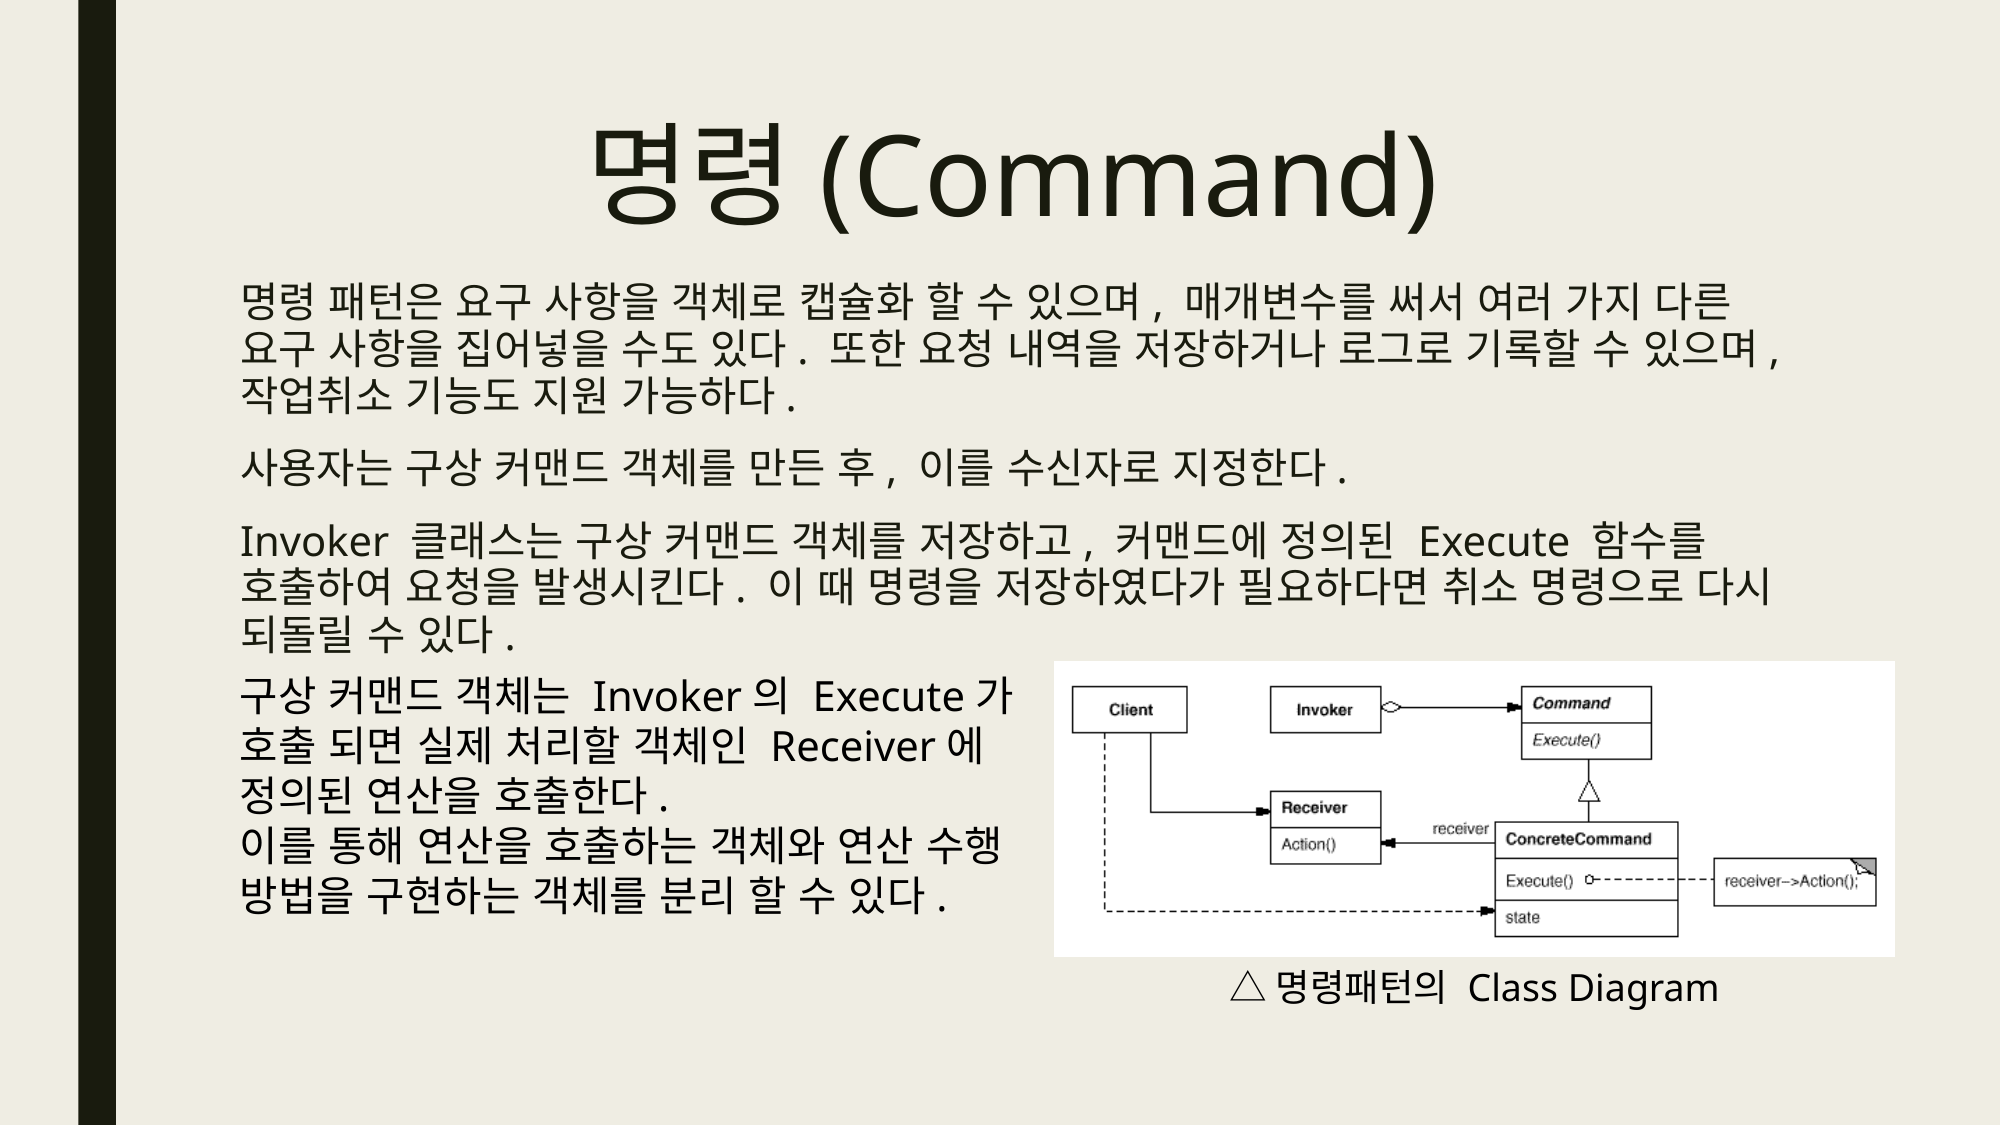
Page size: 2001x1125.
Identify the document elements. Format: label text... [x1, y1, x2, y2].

text_box 구상 커맨드 객체는 Invoker의 Execute가 호출 되면 실제 처리할 객체인 Receiver에 정의된 연산을 호출한다. 이를 통해 연산을 호출하는 객체와 연산 수행 방법을 구현하는 객체를 분리 할 수 있다. [225, 661, 1054, 927]
title 명령(Command) [225, 112, 1800, 272]
list 명령 패턴은 요구 사항을 객체로 캡슐화 할 수 있으며, 매개변수를 써서 여러 가지 다른 요구 사항을 집어넣을 수도 있다. 또한 요청 내역을 저장하거나 로그로 기록할 수 있으며, 작업취소 기능도 지원 가능하다. 사용자는 구상 커맨드 객체를 만든 후, 이를 수신자로 지정한다. Invoker 클래스는 구상 커맨드 객체를 저장하고, 커맨드에 정의된 Execute 함수를 호출하여 요청을 발생시킨다. 이 때 명령을 저장하였다가 필요하다면 취소 명령으로 다시 되돌릴 수 있다. [225, 272, 1800, 661]
text_box △명령패턴의 Class Diagram [1106, 958, 1843, 1017]
picture [1054, 661, 1895, 958]
